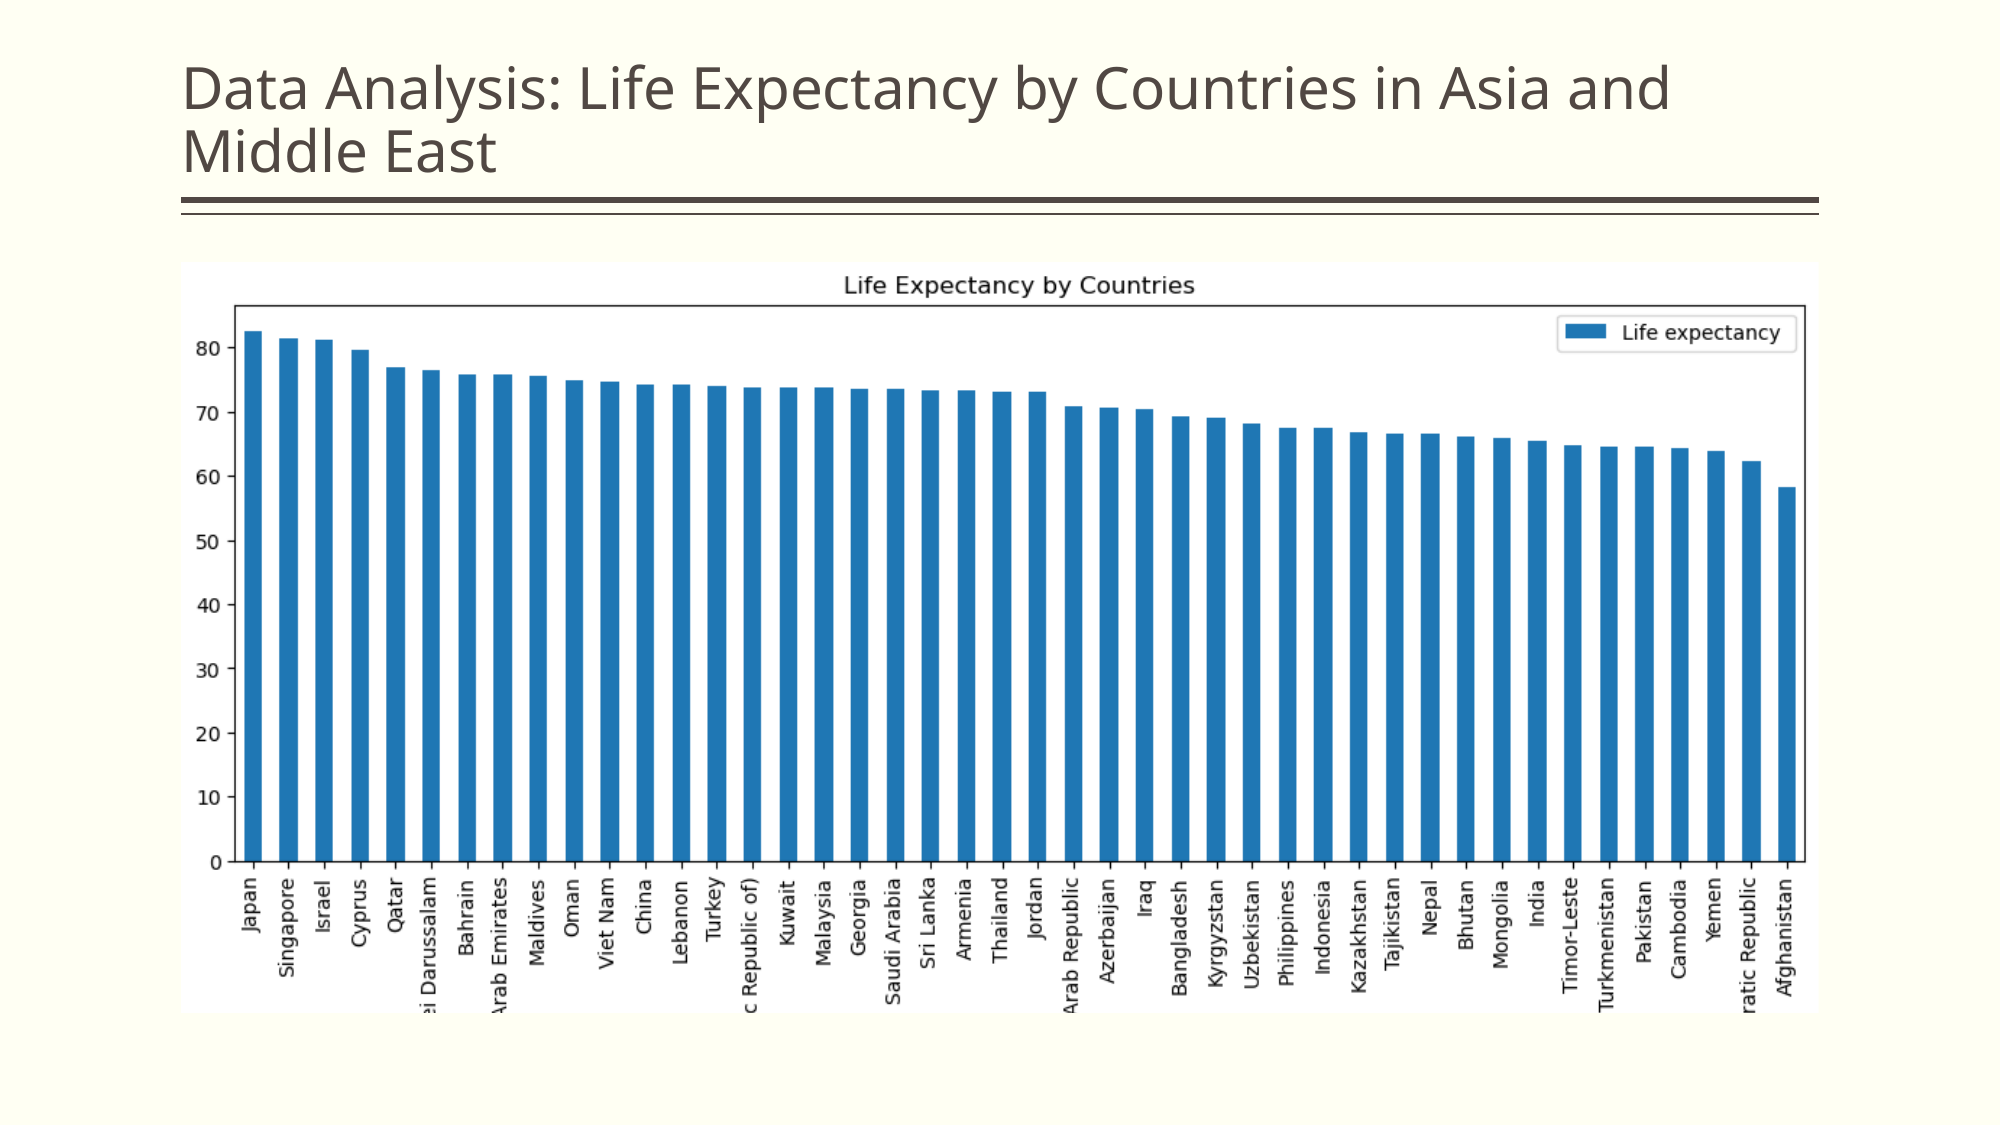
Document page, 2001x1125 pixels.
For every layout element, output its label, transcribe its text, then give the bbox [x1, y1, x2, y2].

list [181, 262, 1819, 1013]
title Data Analysis: Life Expectancy by Countries in Asia and Middle East [181, 12, 1819, 193]
